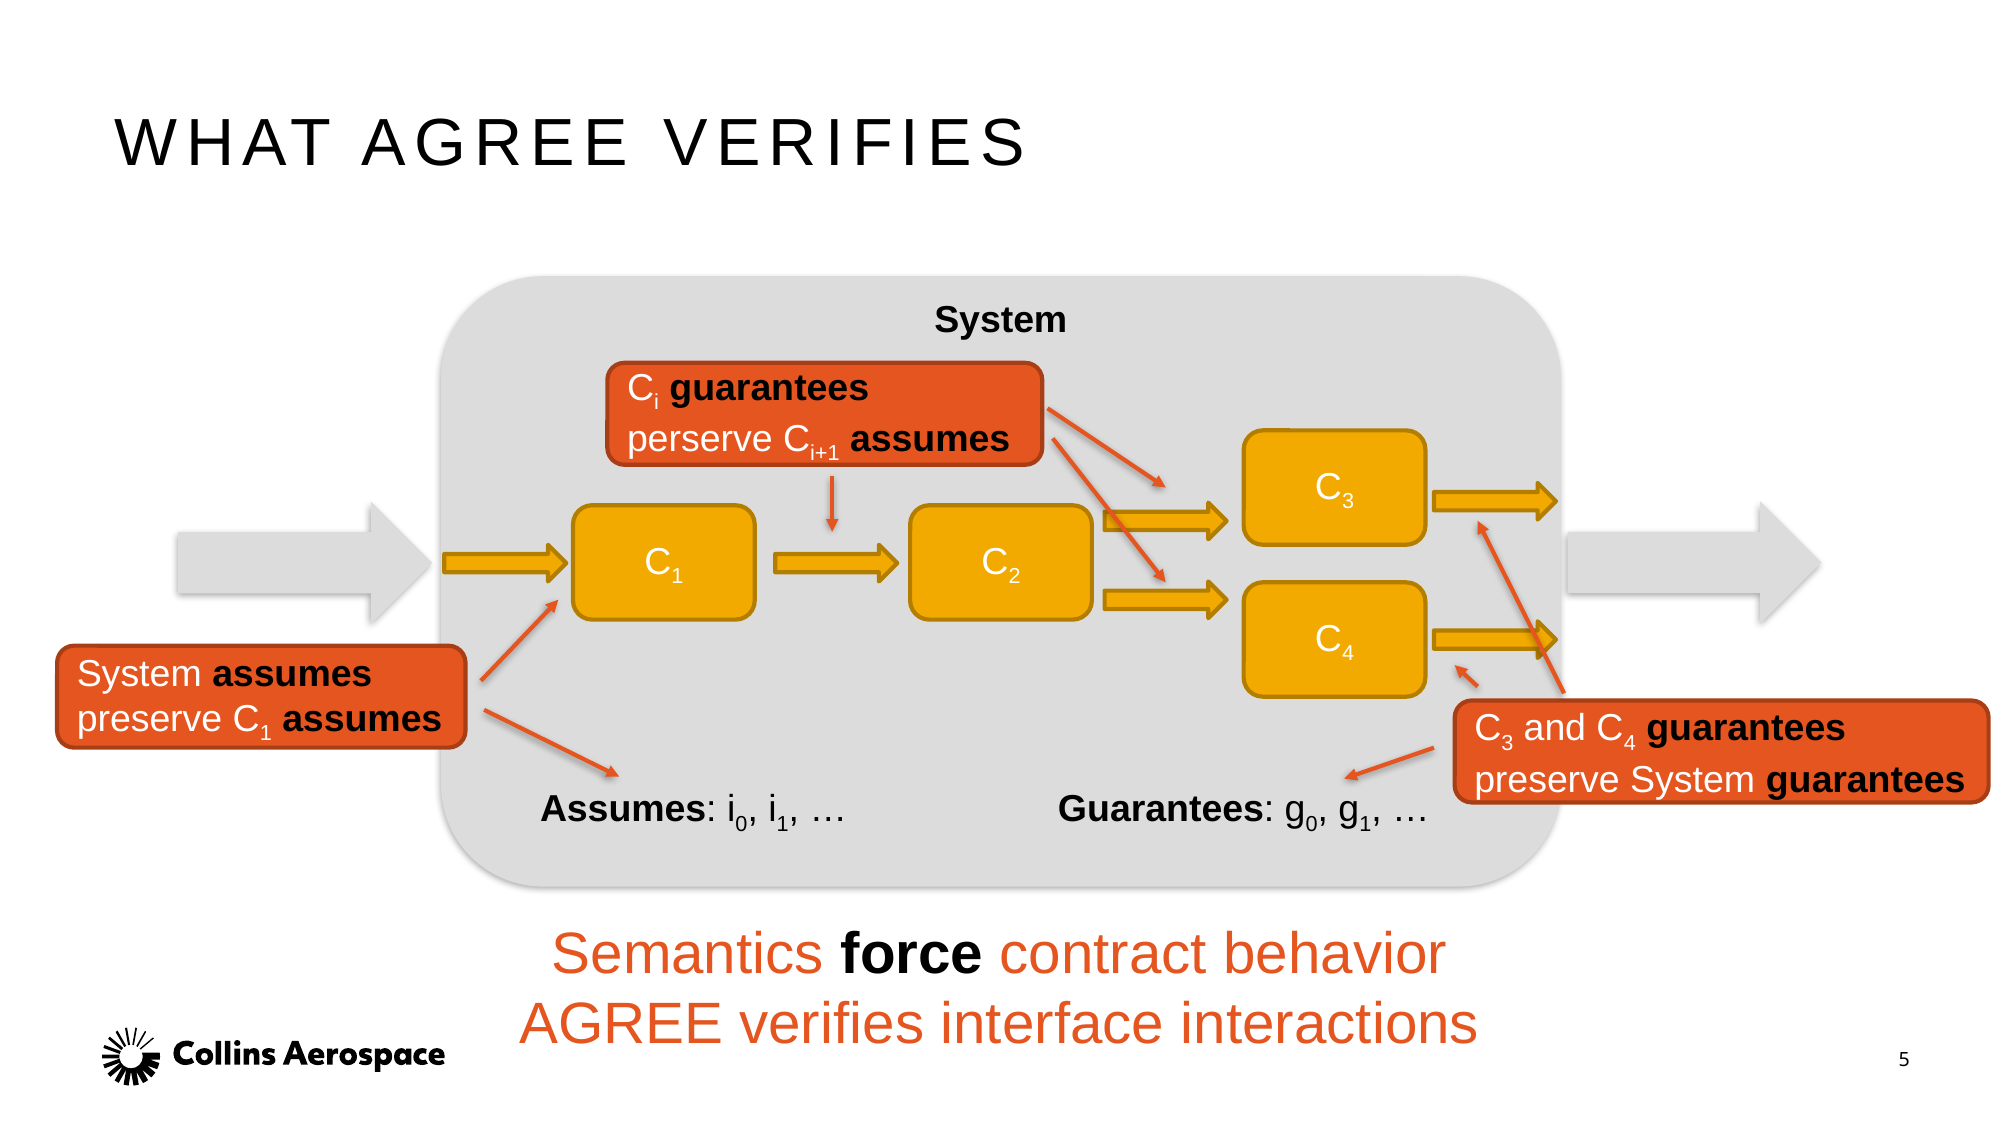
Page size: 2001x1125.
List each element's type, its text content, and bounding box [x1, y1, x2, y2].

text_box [1052, 438, 1166, 583]
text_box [483, 709, 620, 777]
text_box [1047, 408, 1166, 442]
text_box [442, 542, 569, 584]
text_box C1 [570, 503, 757, 622]
text_box [773, 542, 900, 584]
text_box [1170, 500, 1229, 542]
text_box C2 [908, 503, 1094, 622]
text_box [1569, 500, 1822, 625]
text_box Semantics force contract behavior AGREE verifies interface interactions [289, 907, 1711, 1067]
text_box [1454, 664, 1472, 687]
text_box Guarantees: g0, g1, … [1043, 776, 1549, 843]
text_box [1431, 480, 1559, 519]
text_box C4 [1241, 580, 1428, 699]
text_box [1344, 747, 1435, 779]
text_box [1102, 579, 1229, 621]
text_box Ci guarantees perserve Ci+1 assumes [605, 360, 1045, 467]
text_box [177, 500, 433, 625]
title WHAT AGREE VERIFIES [99, 76, 1900, 201]
text_box [440, 275, 1562, 888]
text_box [1431, 628, 1472, 651]
text_box System [897, 287, 1105, 348]
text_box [480, 599, 559, 682]
text_box Assumes: i0, i1, … [525, 776, 941, 843]
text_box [1477, 520, 1565, 694]
slide_number 5 [1860, 1040, 1910, 1080]
text_box C3 and C4 guarantees preserve System guarantees [1452, 698, 1991, 805]
text_box C3 [1241, 428, 1428, 547]
text_box System assumes preserve C1 assumes [54, 643, 468, 750]
